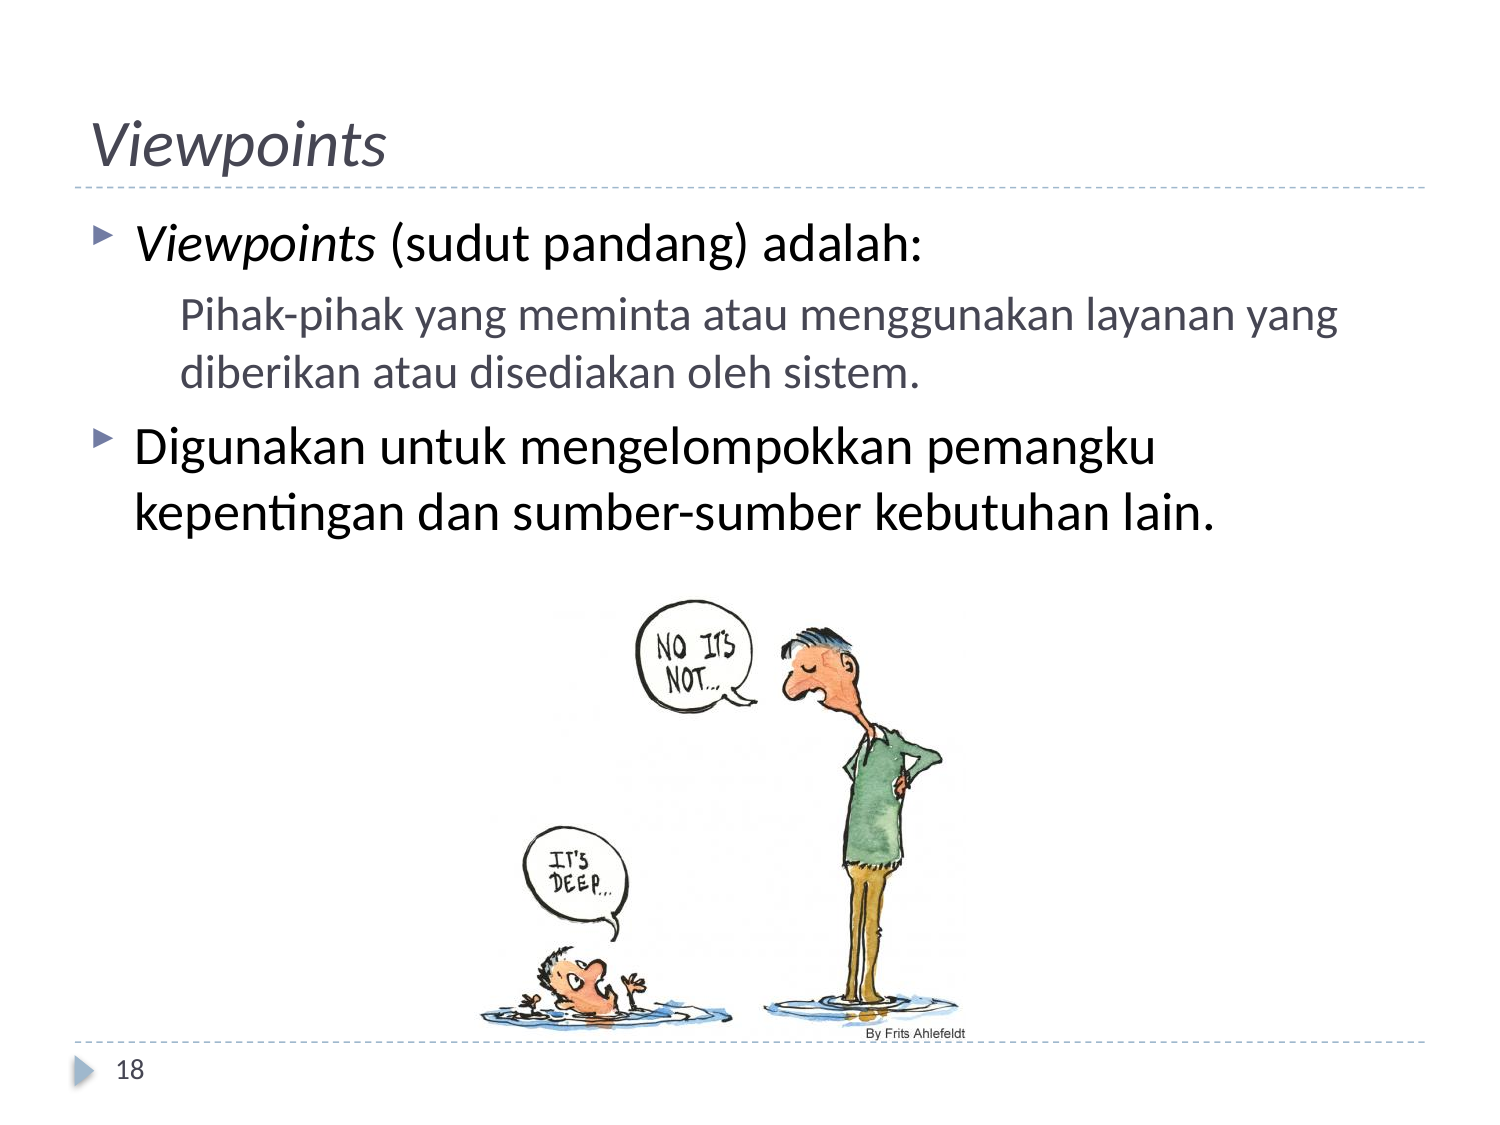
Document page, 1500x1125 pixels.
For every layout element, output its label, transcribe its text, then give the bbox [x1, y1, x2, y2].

slide_number 18 [100, 1042, 426, 1103]
picture [474, 587, 966, 1042]
title Viewpoints [75, 24, 1425, 188]
list Viewpoints (sudut pandang) adalah: Pihak-pihak yang meminta atau menggunakan layanan yang diberikan atau disediakan oleh sistem. Digunakan untuk mengelompokkan pemangku kepentingan dan sumber-sumber kebutuhan lain. [75, 200, 1425, 1010]
